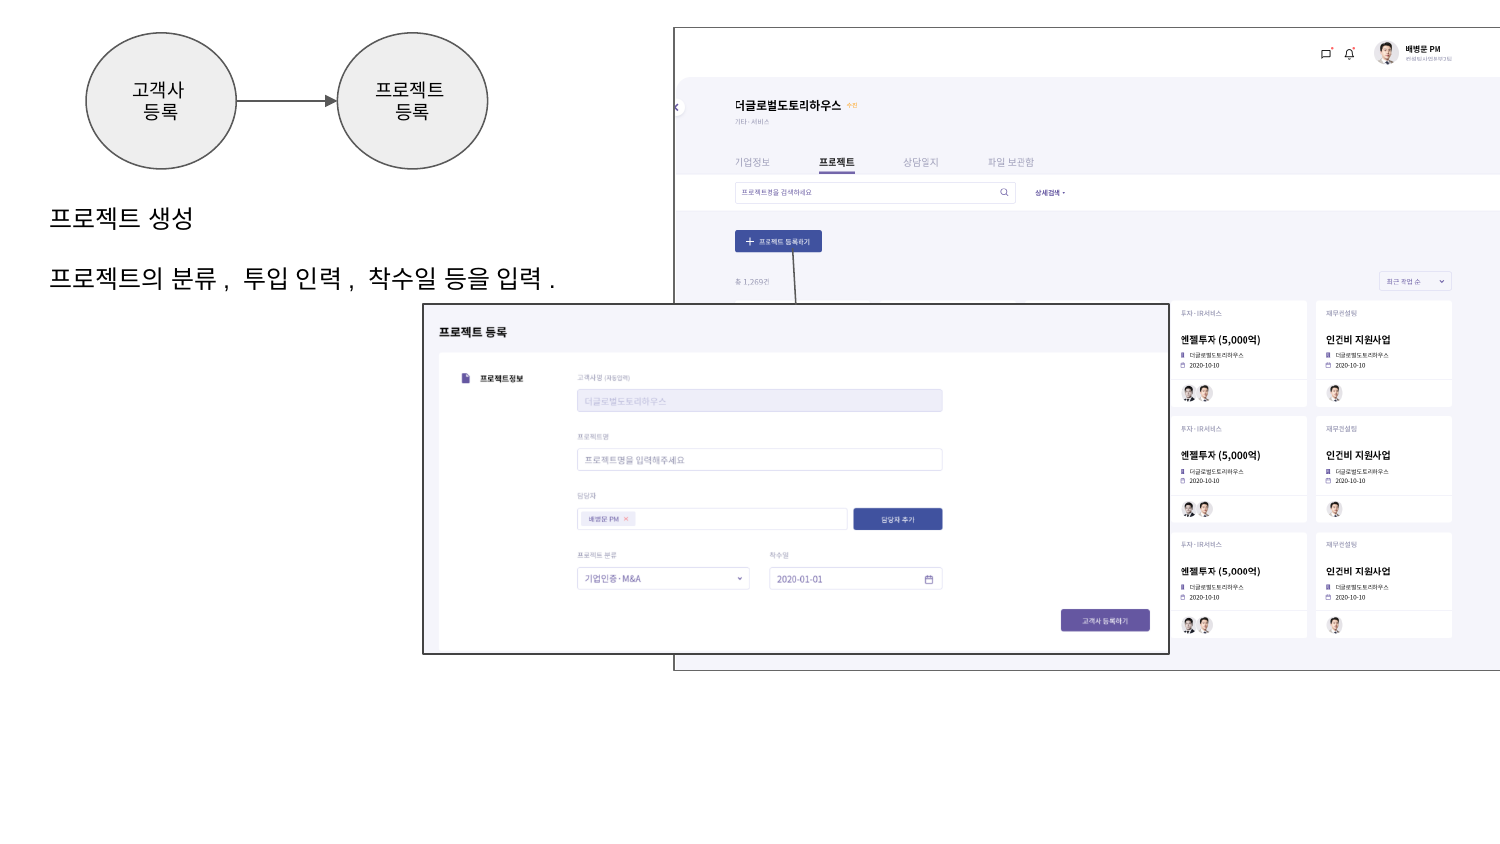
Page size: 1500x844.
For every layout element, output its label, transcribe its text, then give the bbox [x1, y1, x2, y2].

text_box 프로젝트 생성 프로젝트의 분류, 투입 인력, 착수일 등을 입력. [34, 188, 600, 306]
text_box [792, 247, 797, 306]
picture [423, 28, 1500, 670]
text_box 고객사 등록 [86, 32, 237, 169]
text_box 프로젝트 등록 [337, 32, 488, 169]
